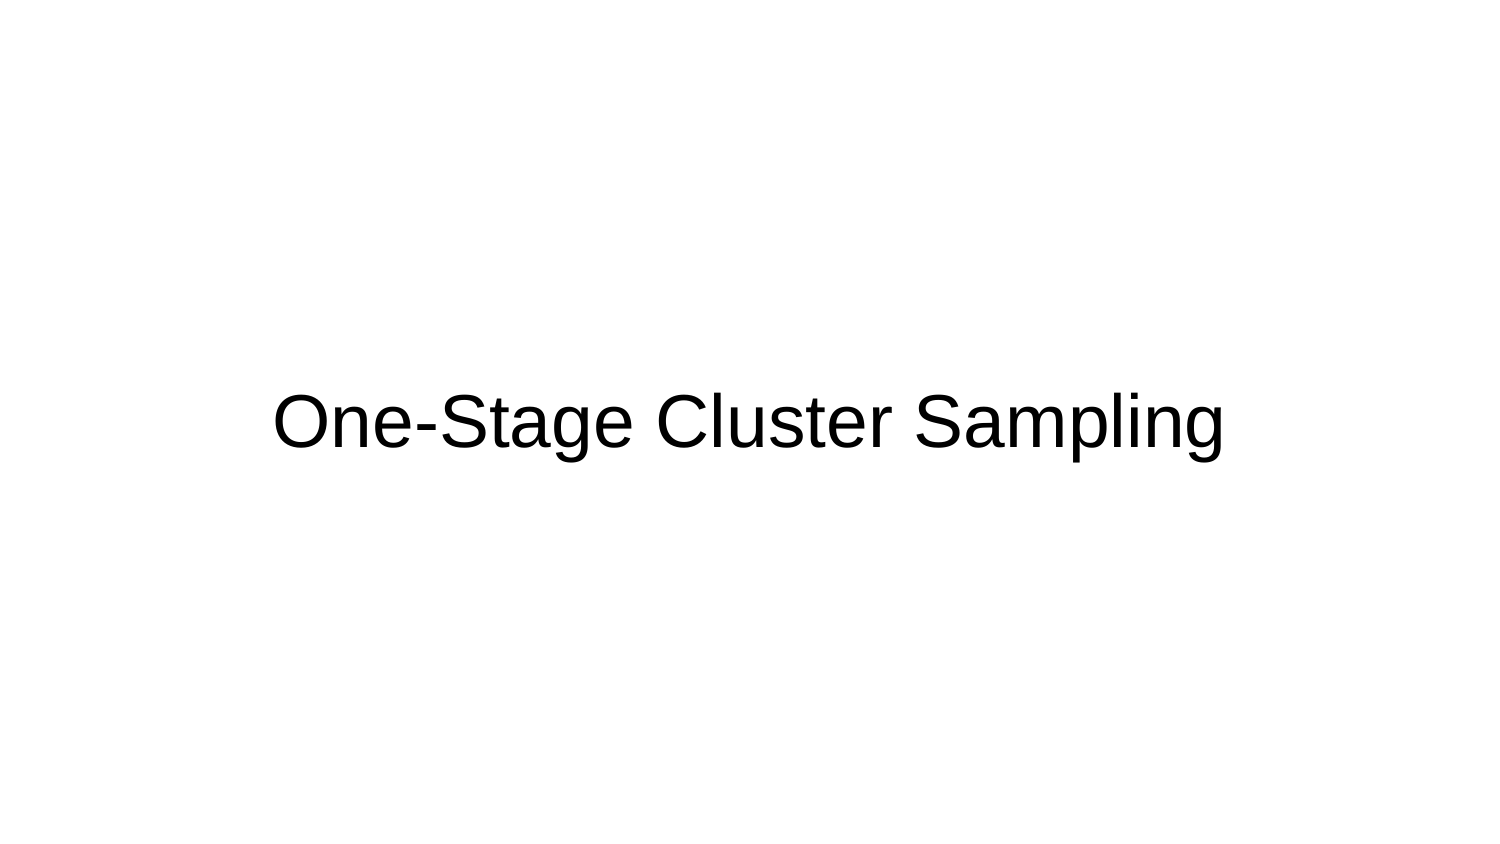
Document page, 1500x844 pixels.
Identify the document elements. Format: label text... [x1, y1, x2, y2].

title One-Stage Cluster Sampling [51, 352, 1449, 491]
